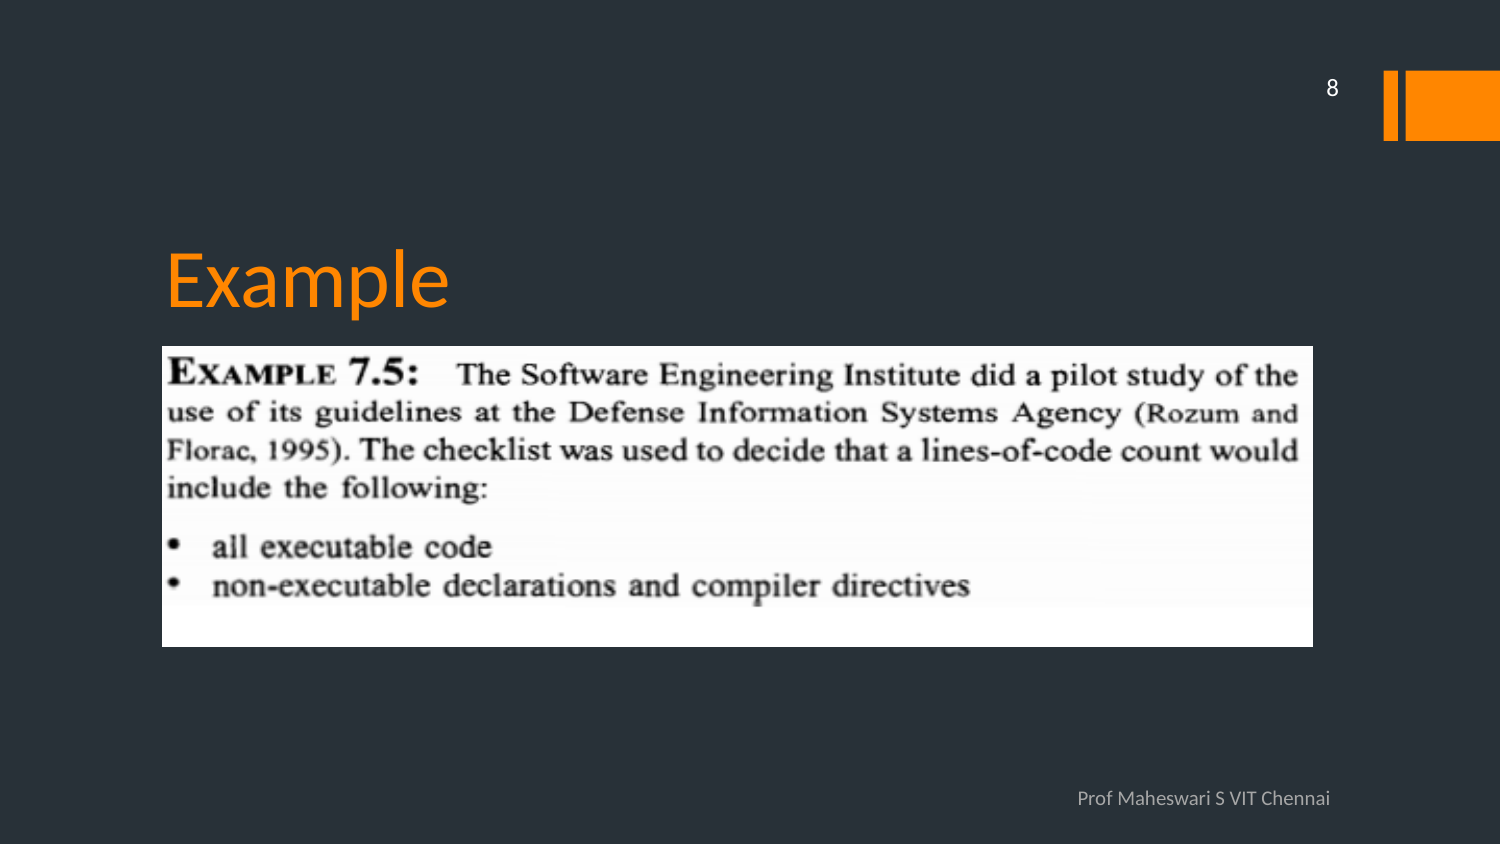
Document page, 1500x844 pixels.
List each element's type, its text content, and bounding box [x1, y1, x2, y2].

footer Prof Maheswari S VIT Chennai [1062, 784, 1431, 822]
picture [161, 346, 1313, 648]
title Example [150, 190, 1350, 332]
slide_number 8 [1199, 67, 1355, 105]
